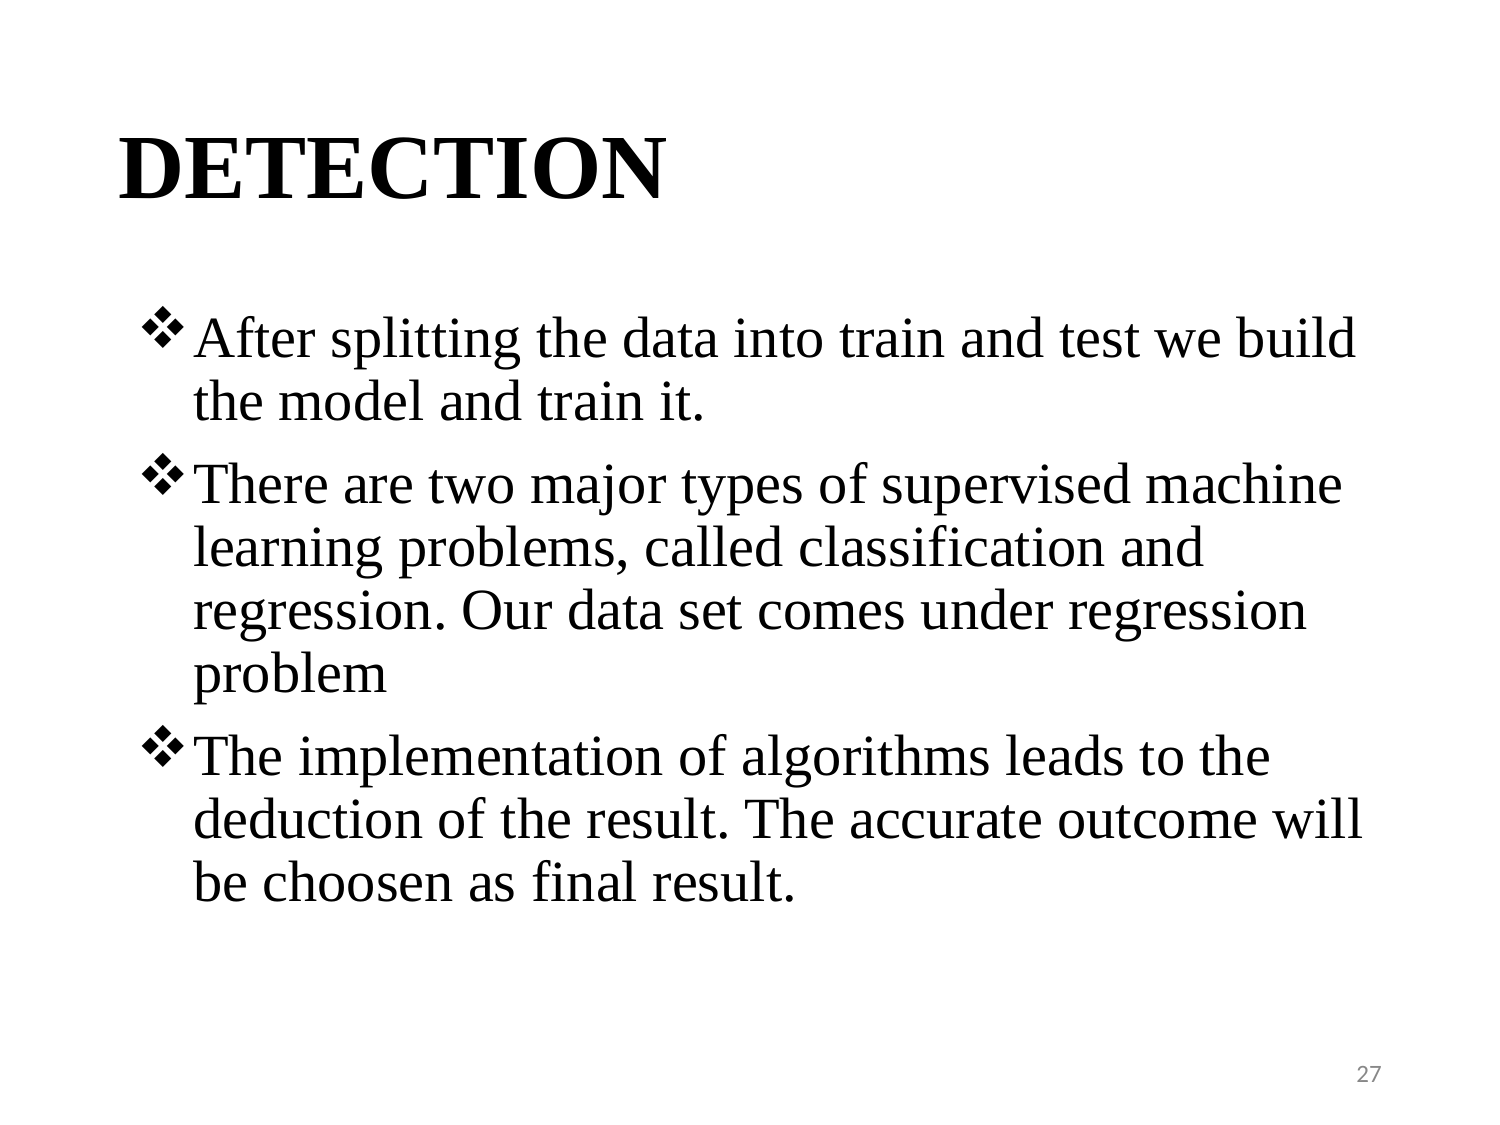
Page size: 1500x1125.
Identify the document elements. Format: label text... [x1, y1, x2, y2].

list After splitting the data into train and test we build the model and train it. There are two major types of supervised machine learning problems, called classification and regression. Our data set comes under regression problem The implementation of algorithms leads to the deduction of the result. The accurate outcome will be choosen as final result. [103, 299, 1397, 1014]
title DETECTION [103, 59, 1397, 278]
slide_number 27 [1059, 1042, 1397, 1103]
